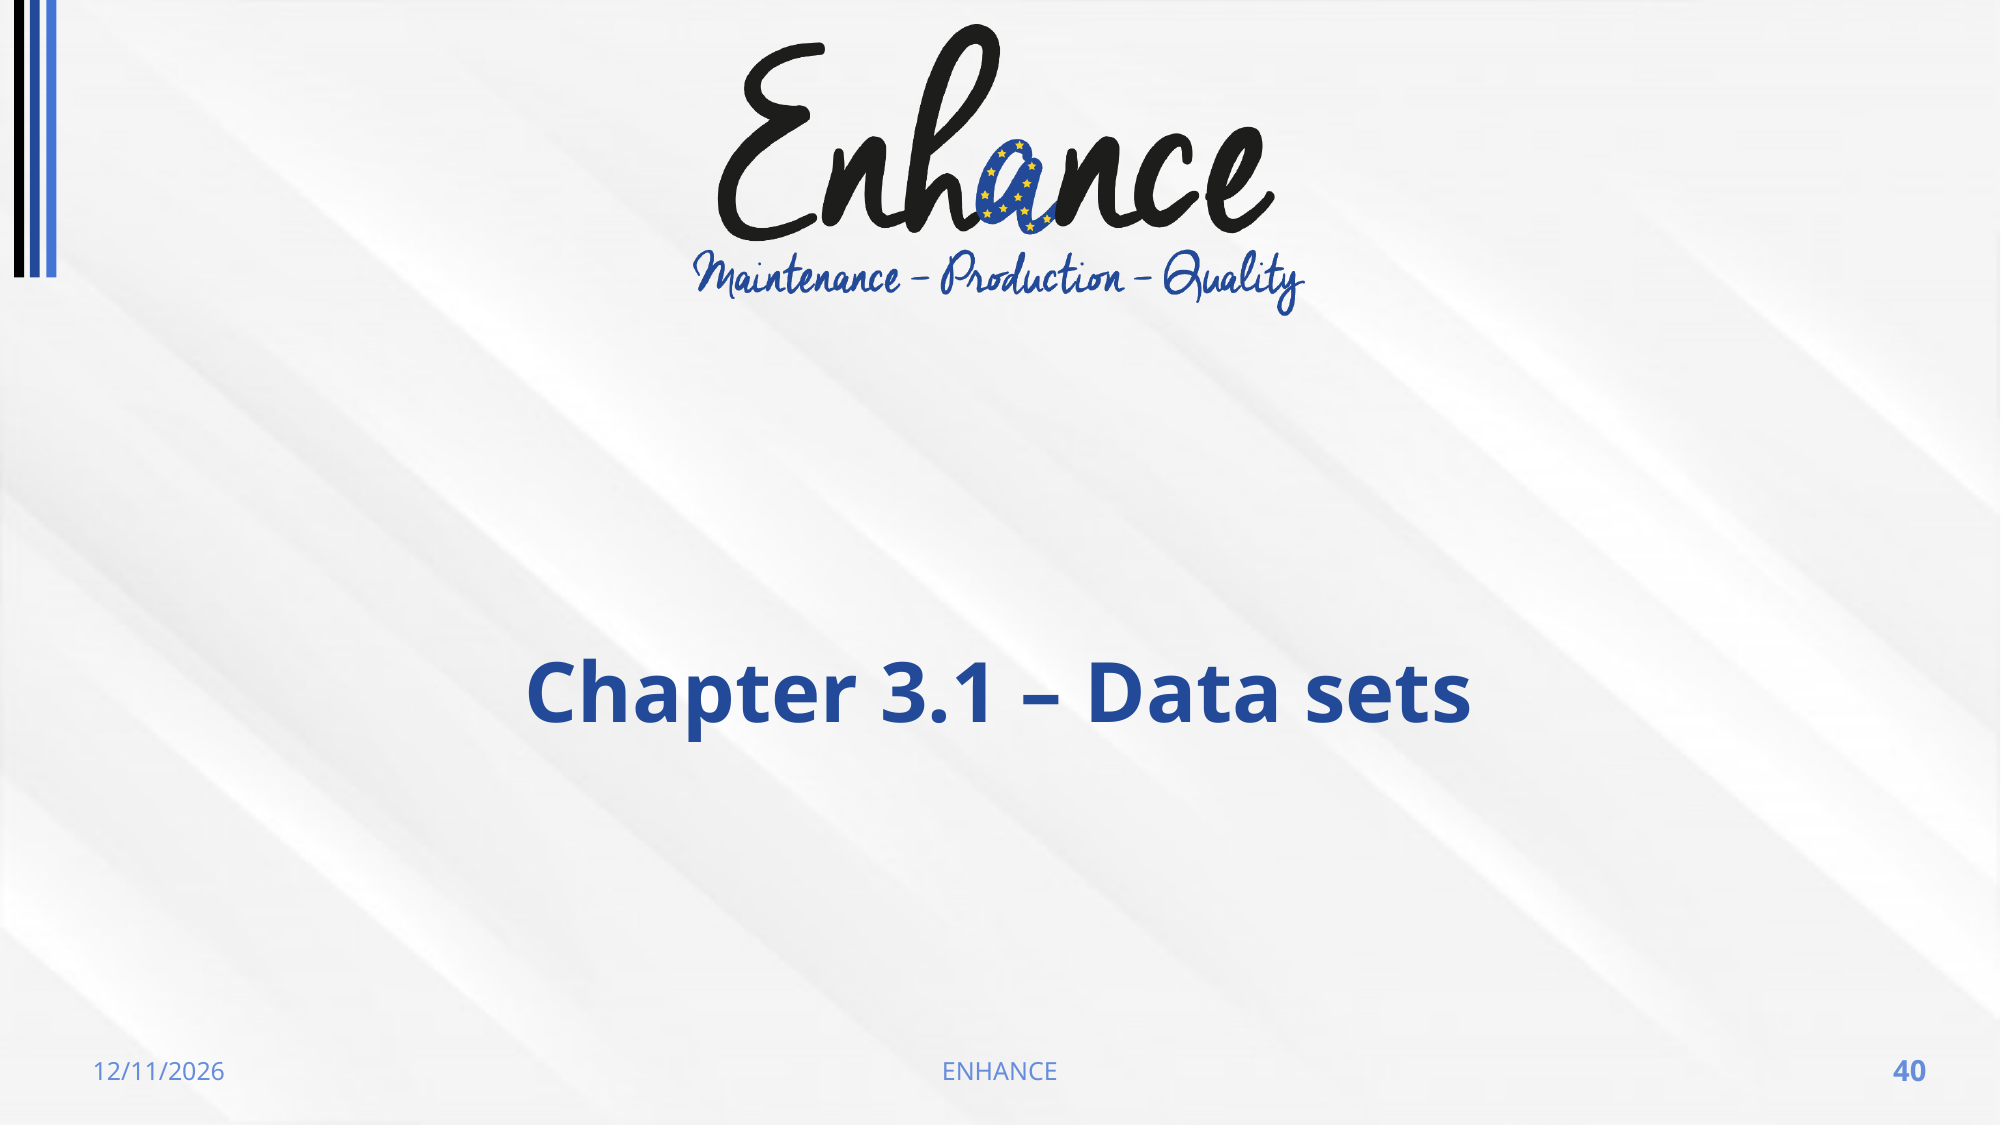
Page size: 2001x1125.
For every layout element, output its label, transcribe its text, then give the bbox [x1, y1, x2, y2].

title Chapter 3.1 – Data sets [136, 280, 1862, 749]
slide_number 40 [1491, 1042, 1942, 1103]
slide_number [77, 1042, 528, 1103]
picture [0, 0, 2001, 1125]
footer ENHANCE [662, 1042, 1338, 1103]
